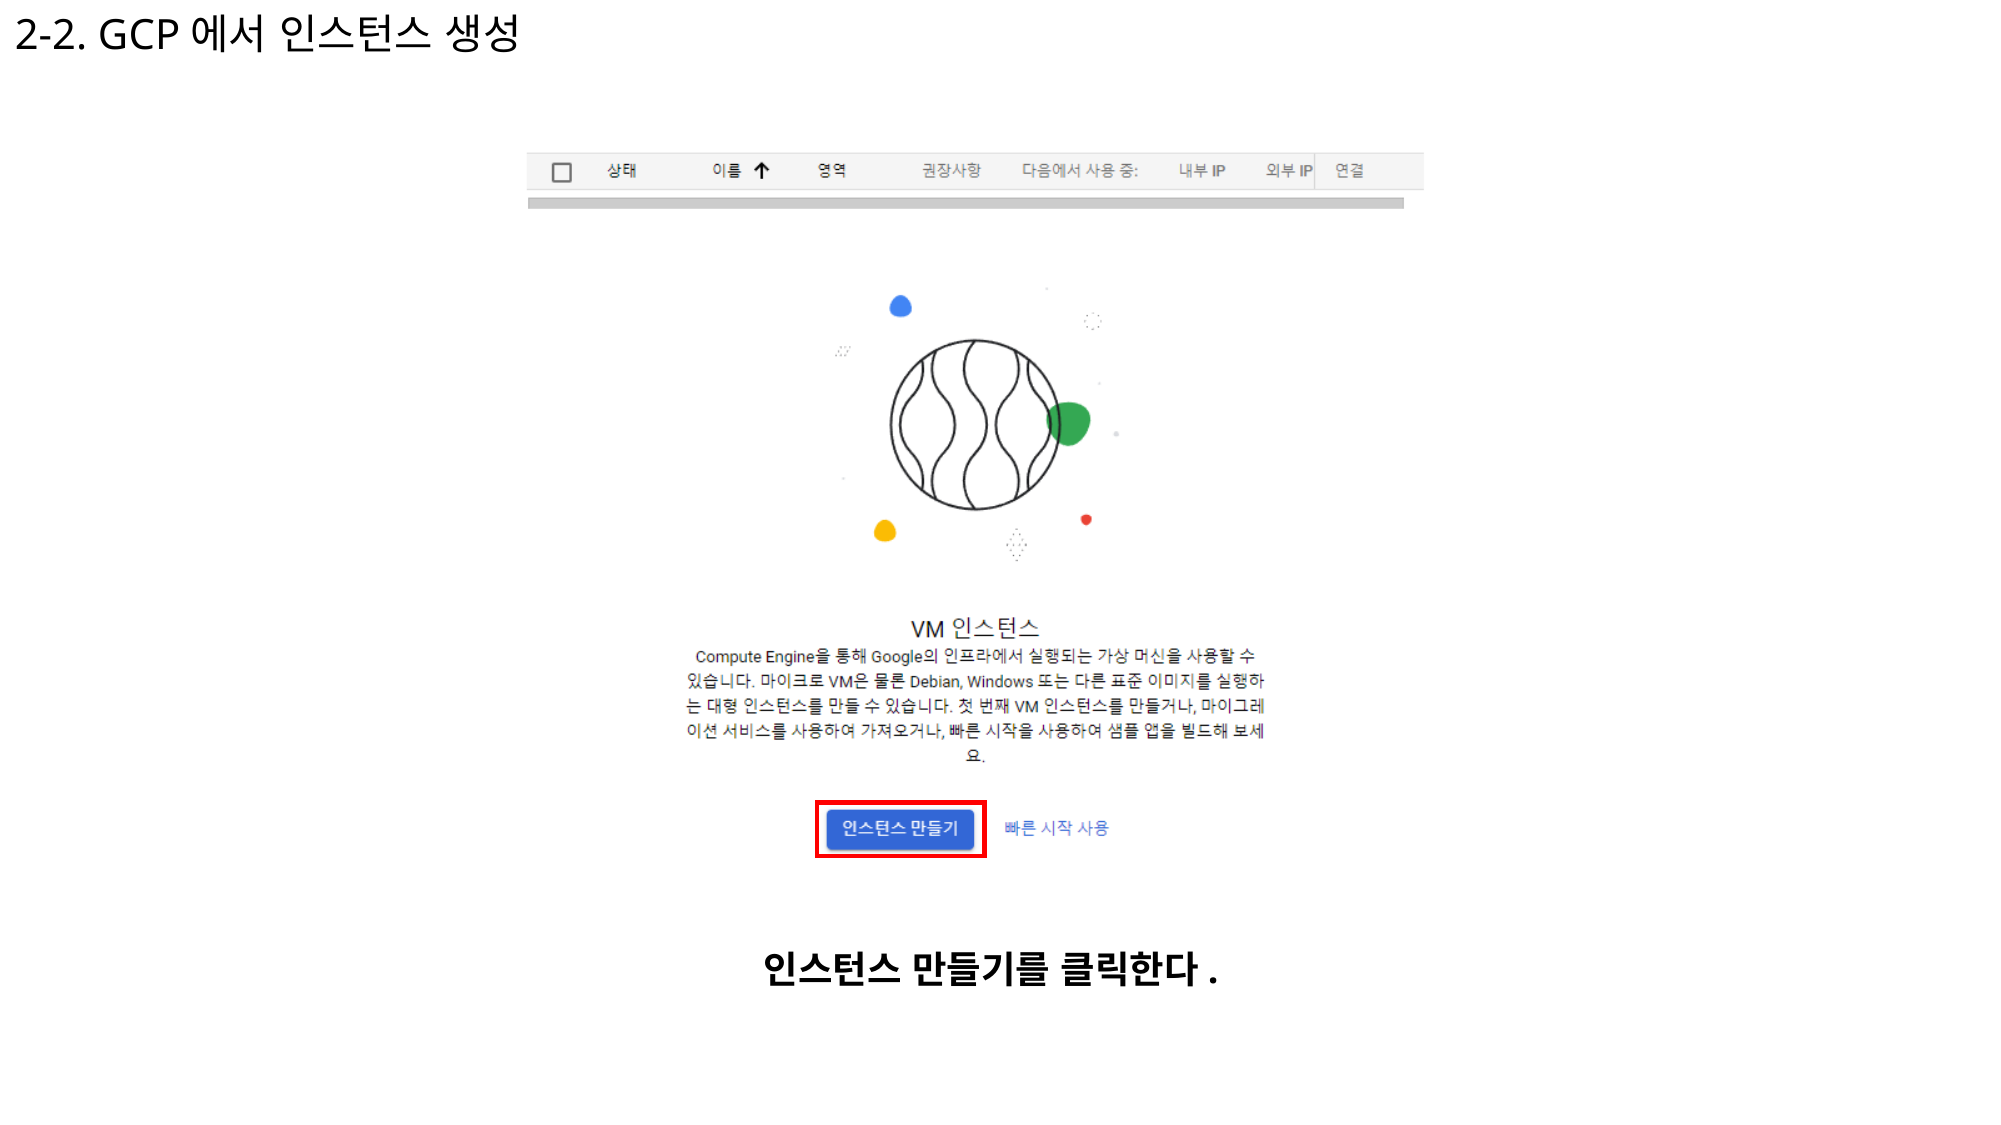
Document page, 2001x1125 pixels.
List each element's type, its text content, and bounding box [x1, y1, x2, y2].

text_box 인스턴스 만들기를 클릭한다. [749, 938, 1302, 999]
text_box 2-2. GCP에서 인스턴스 생성 [0, 0, 559, 65]
picture [522, 149, 1444, 886]
